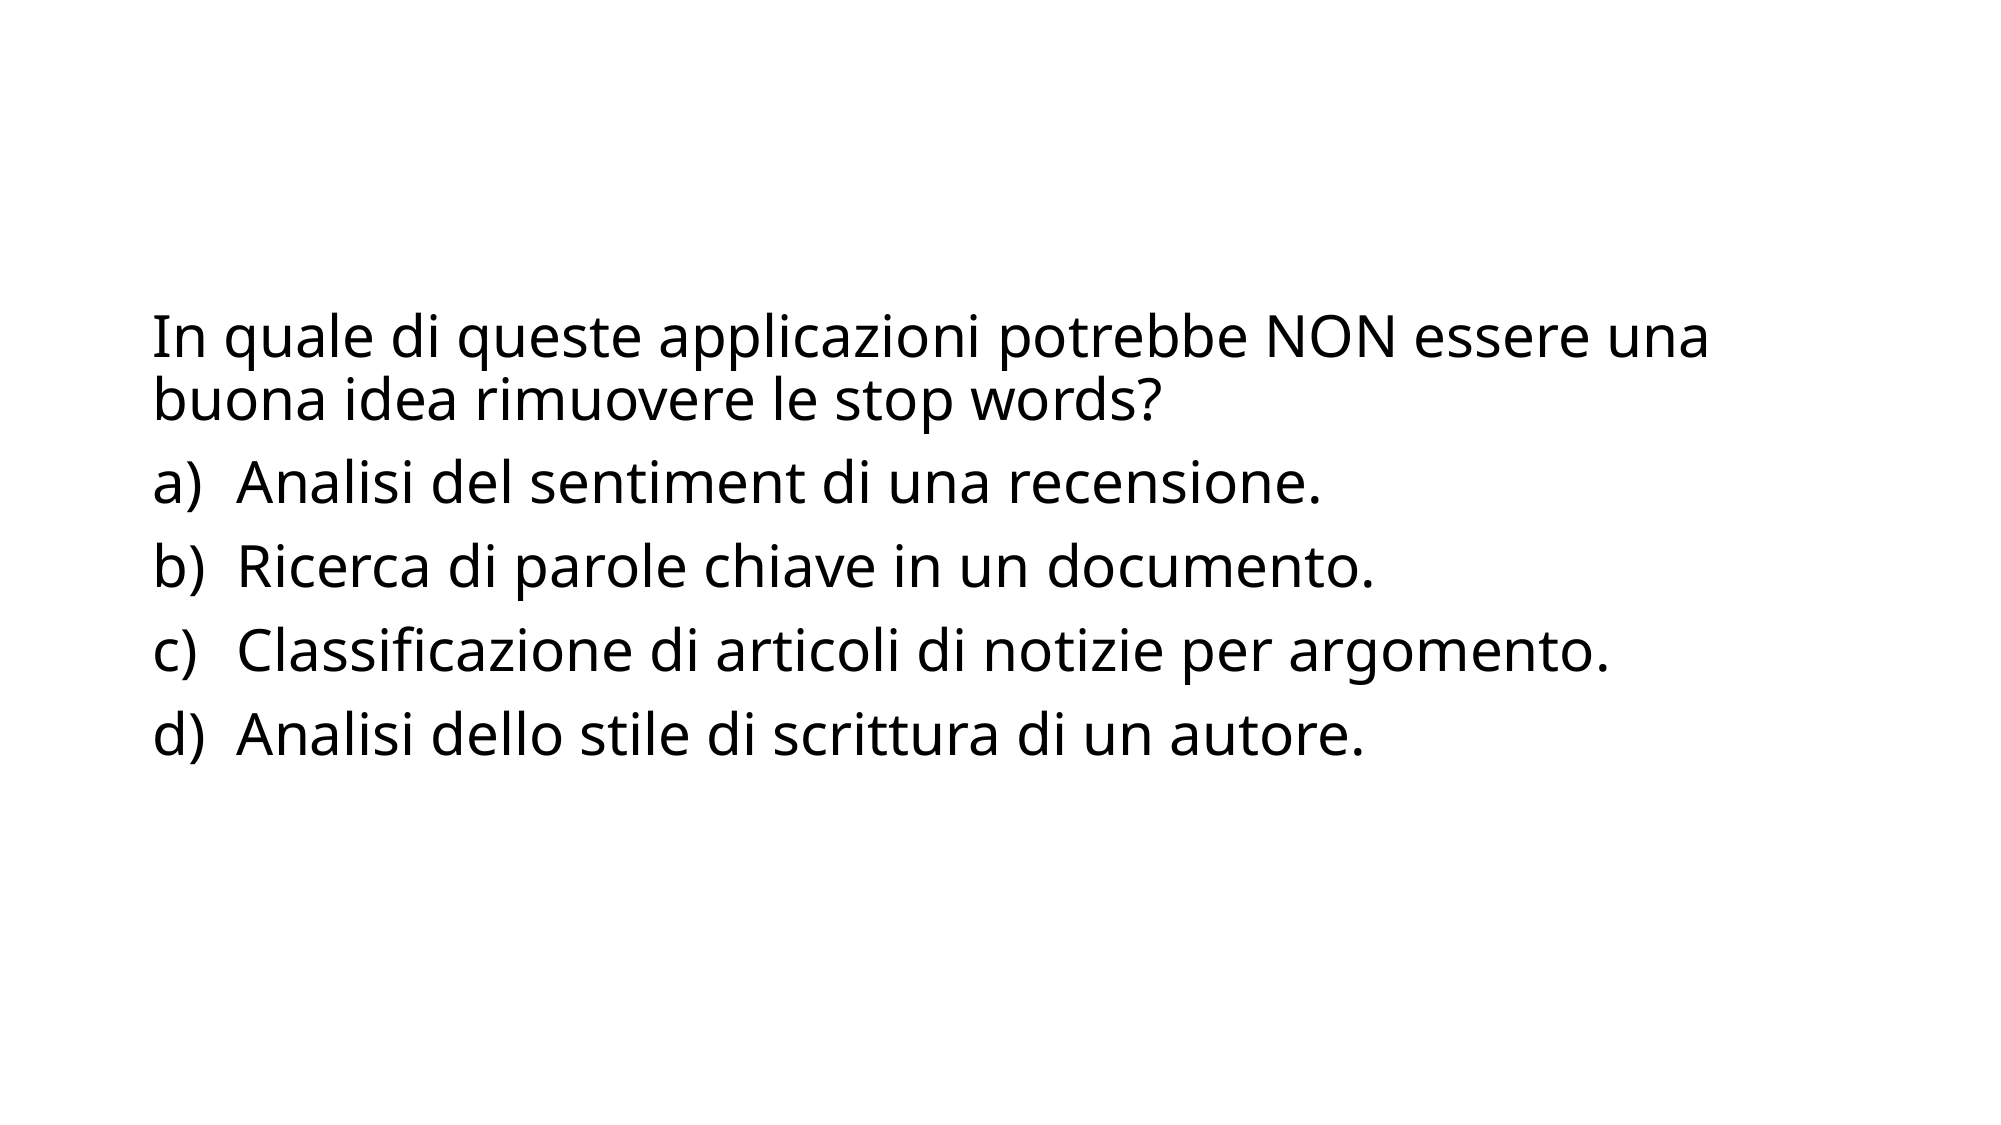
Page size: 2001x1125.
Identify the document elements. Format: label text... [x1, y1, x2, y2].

list In quale di queste applicazioni potrebbe NON essere una buona idea rimuovere le stop words? Analisi del sentiment di una recensione. Ricerca di parole chiave in un documento. Classificazione di articoli di notizie per argomento. Analisi dello stile di scrittura di un autore. [137, 299, 1863, 1014]
